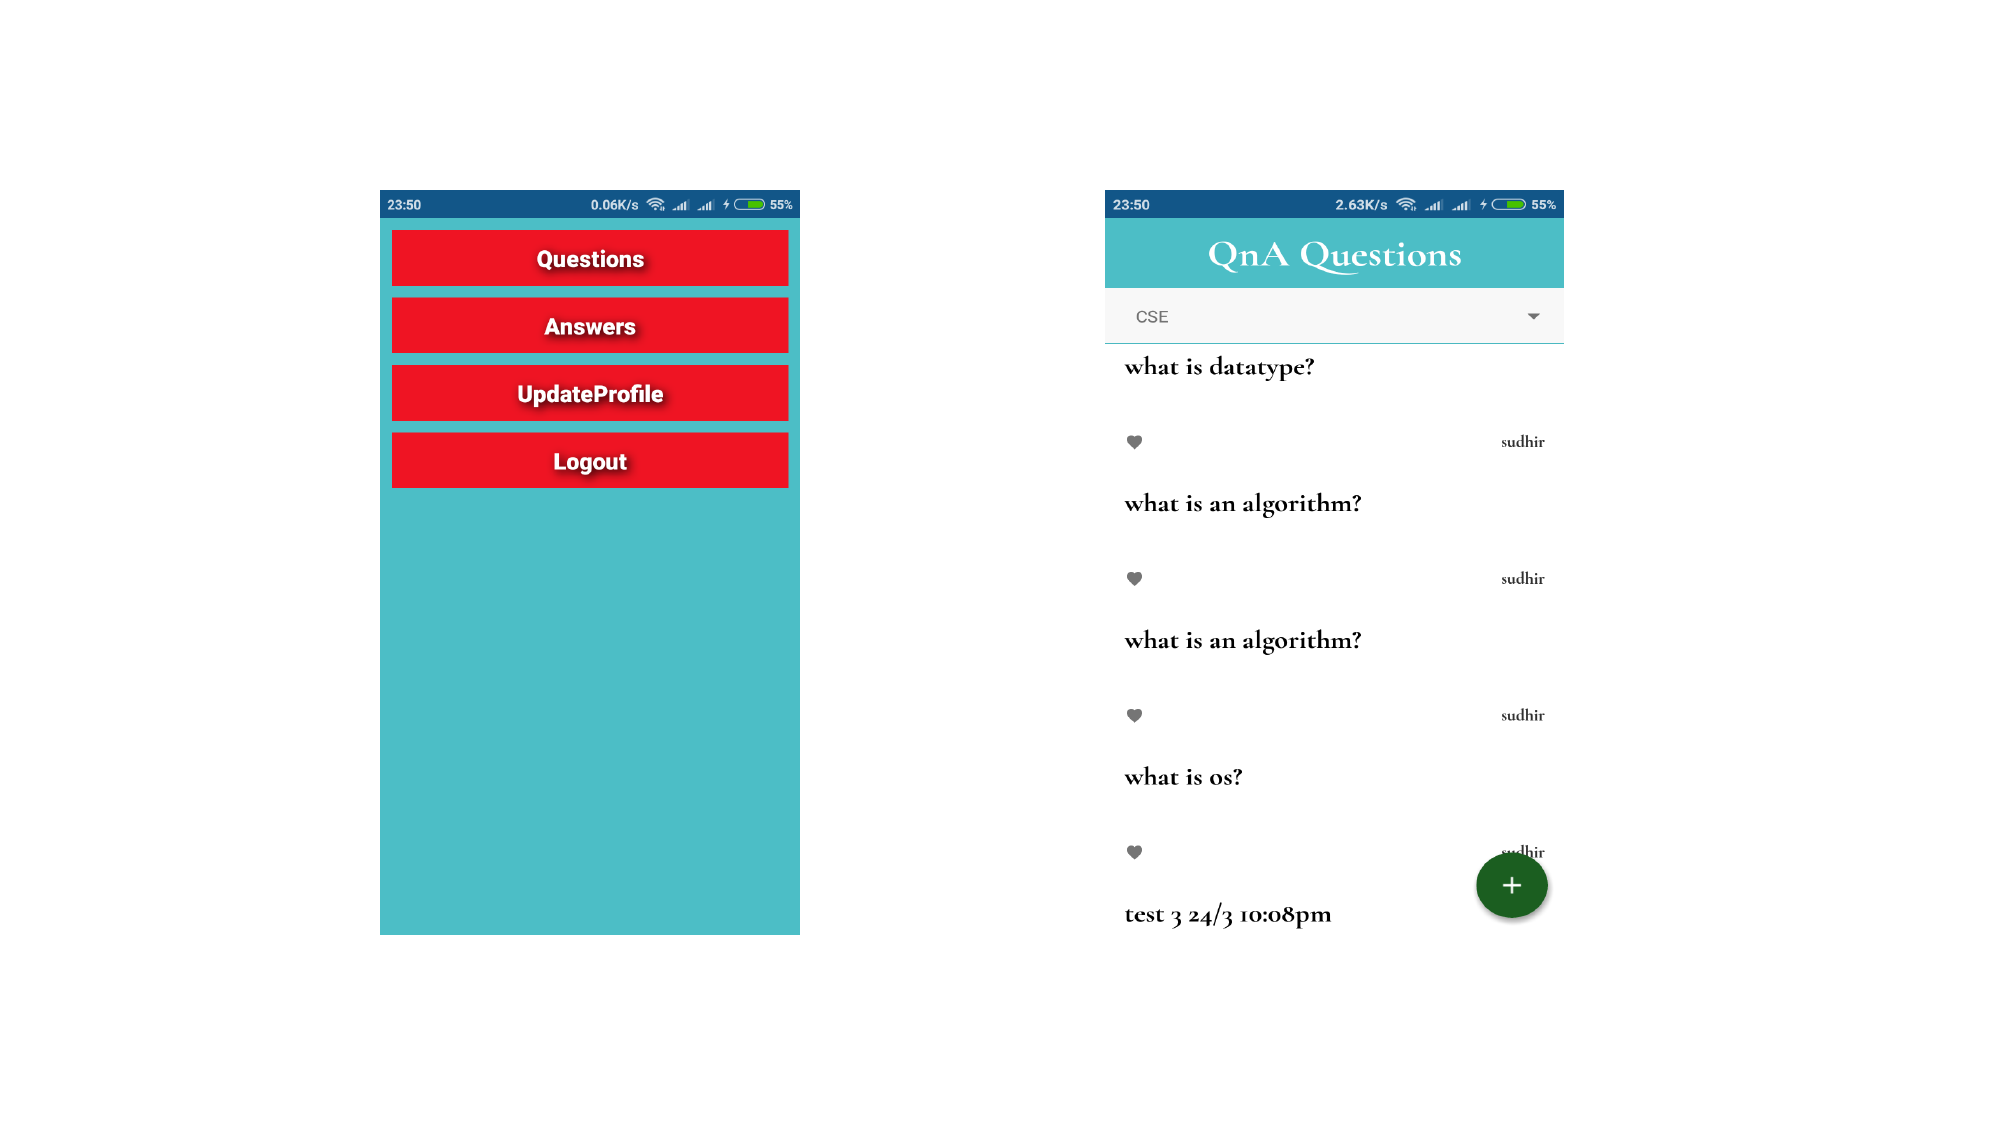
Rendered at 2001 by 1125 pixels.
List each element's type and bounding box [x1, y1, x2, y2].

picture [1105, 190, 1564, 935]
picture [380, 190, 800, 935]
